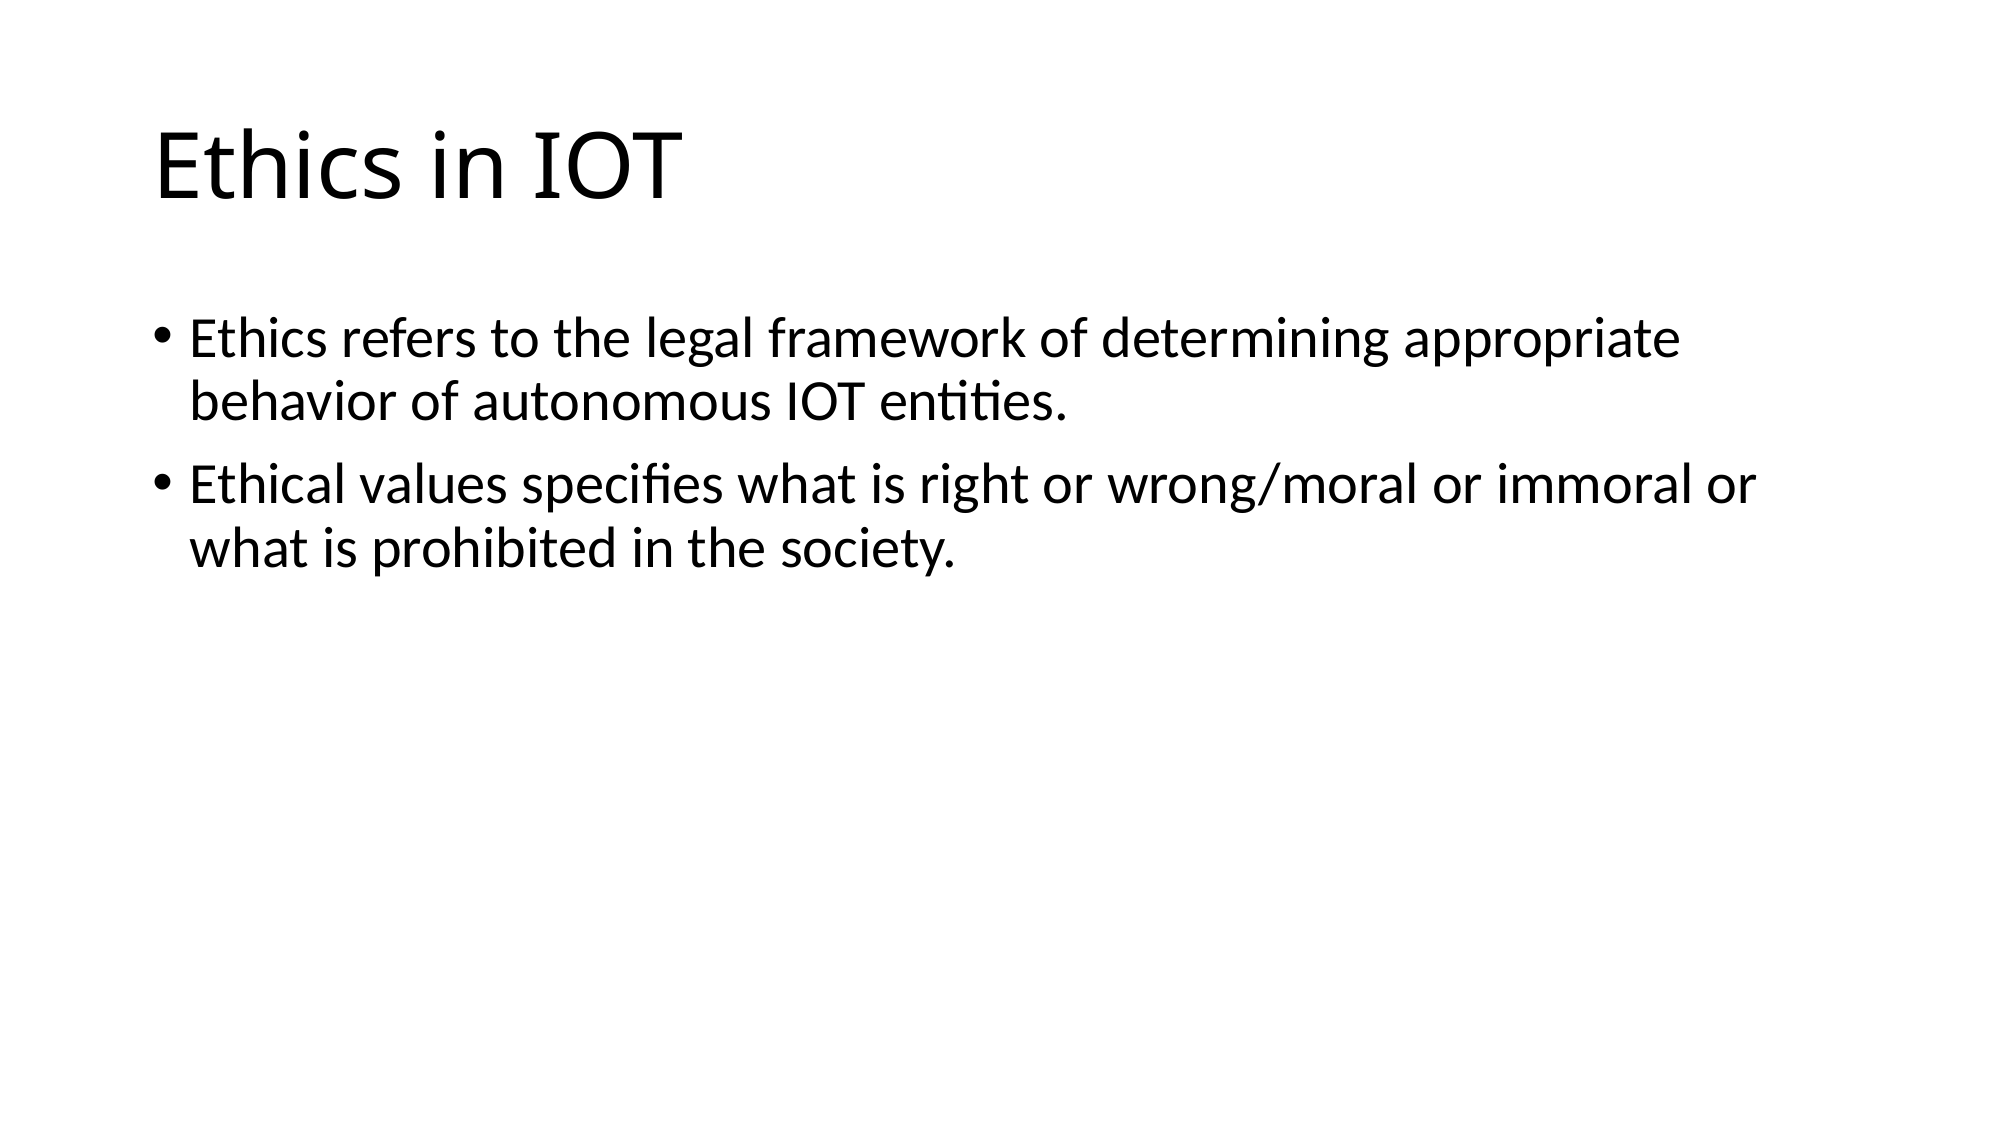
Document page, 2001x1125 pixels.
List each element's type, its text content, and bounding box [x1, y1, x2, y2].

title Ethics in IOT [137, 59, 1863, 278]
list Ethics refers to the legal framework of determining appropriate behavior of autonomous IOT entities. Ethical values specifies what is right or wrong/moral or immoral or what is prohibited in the society. [137, 299, 1863, 1014]
